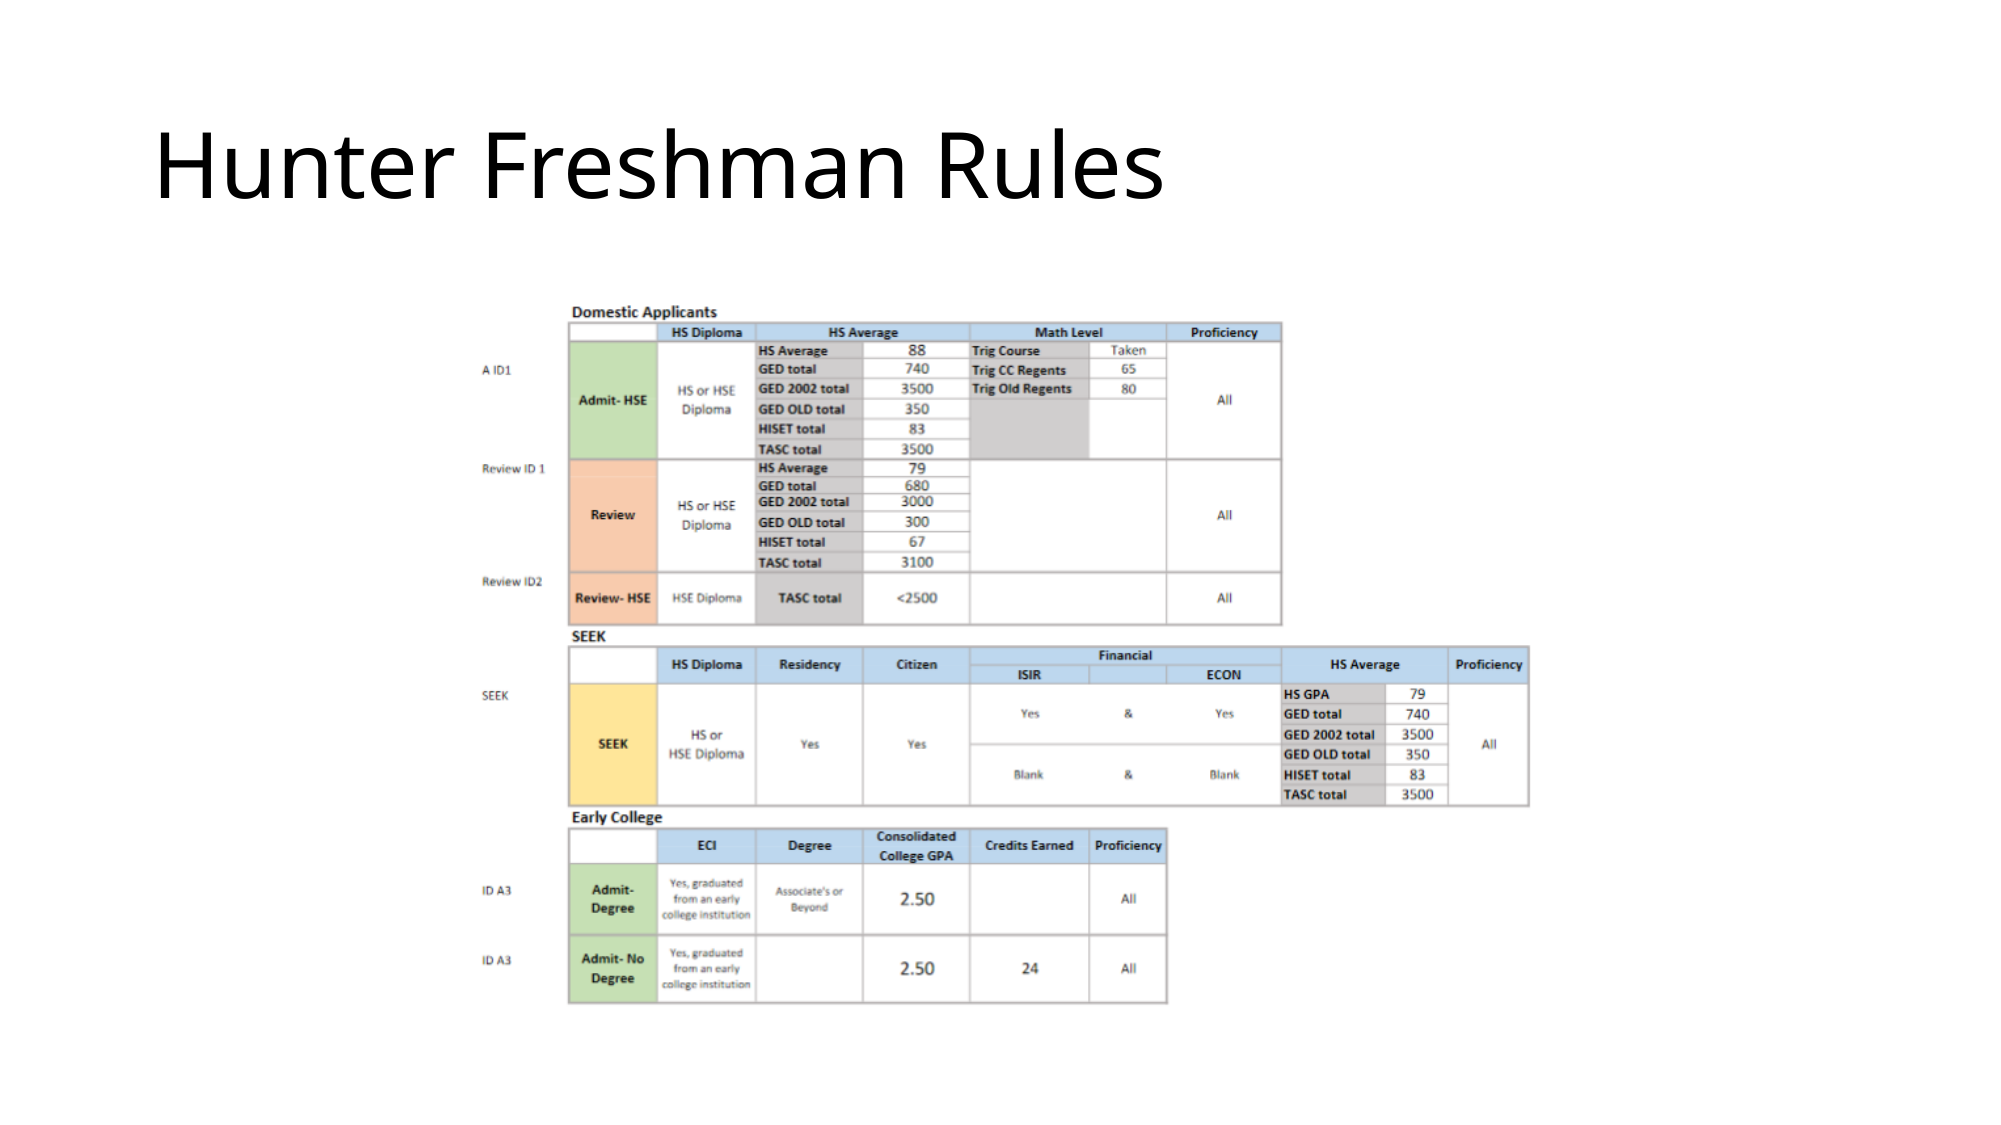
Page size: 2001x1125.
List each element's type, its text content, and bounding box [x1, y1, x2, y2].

title Hunter Freshman Rules [137, 59, 1863, 278]
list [458, 299, 1542, 1014]
